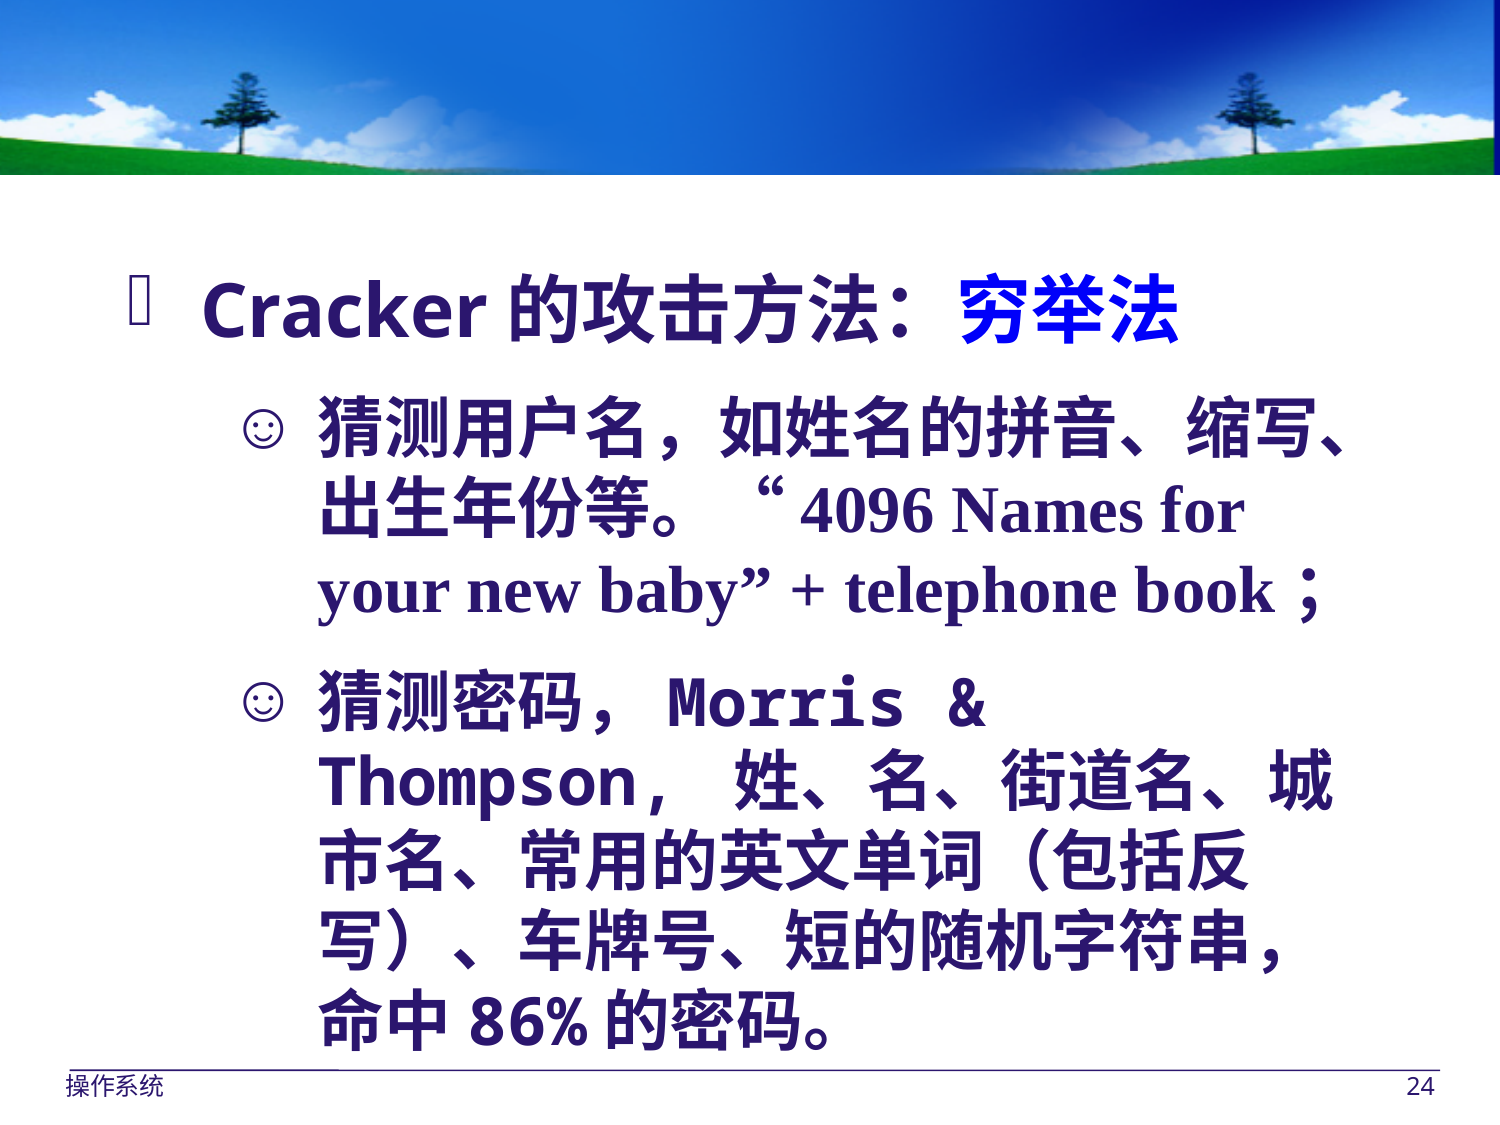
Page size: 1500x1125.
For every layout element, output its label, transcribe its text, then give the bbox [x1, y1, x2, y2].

slide_number 操作系统 [49, 1062, 401, 1116]
text_box Cracker的攻击方法：穷举法 猜测用户名，如姓名的拼音、缩写、出生年份等。“4096 Names for your new baby” + telephone book； 猜测密码，Morris & Thompson, 姓、名、街道名、城市名、常用的英文单词（包括反写）、车牌号、短的随机字符串，命中86%的密码。 [112, 255, 1388, 1067]
footer 24 [974, 1062, 1451, 1116]
picture [0, 0, 1500, 175]
